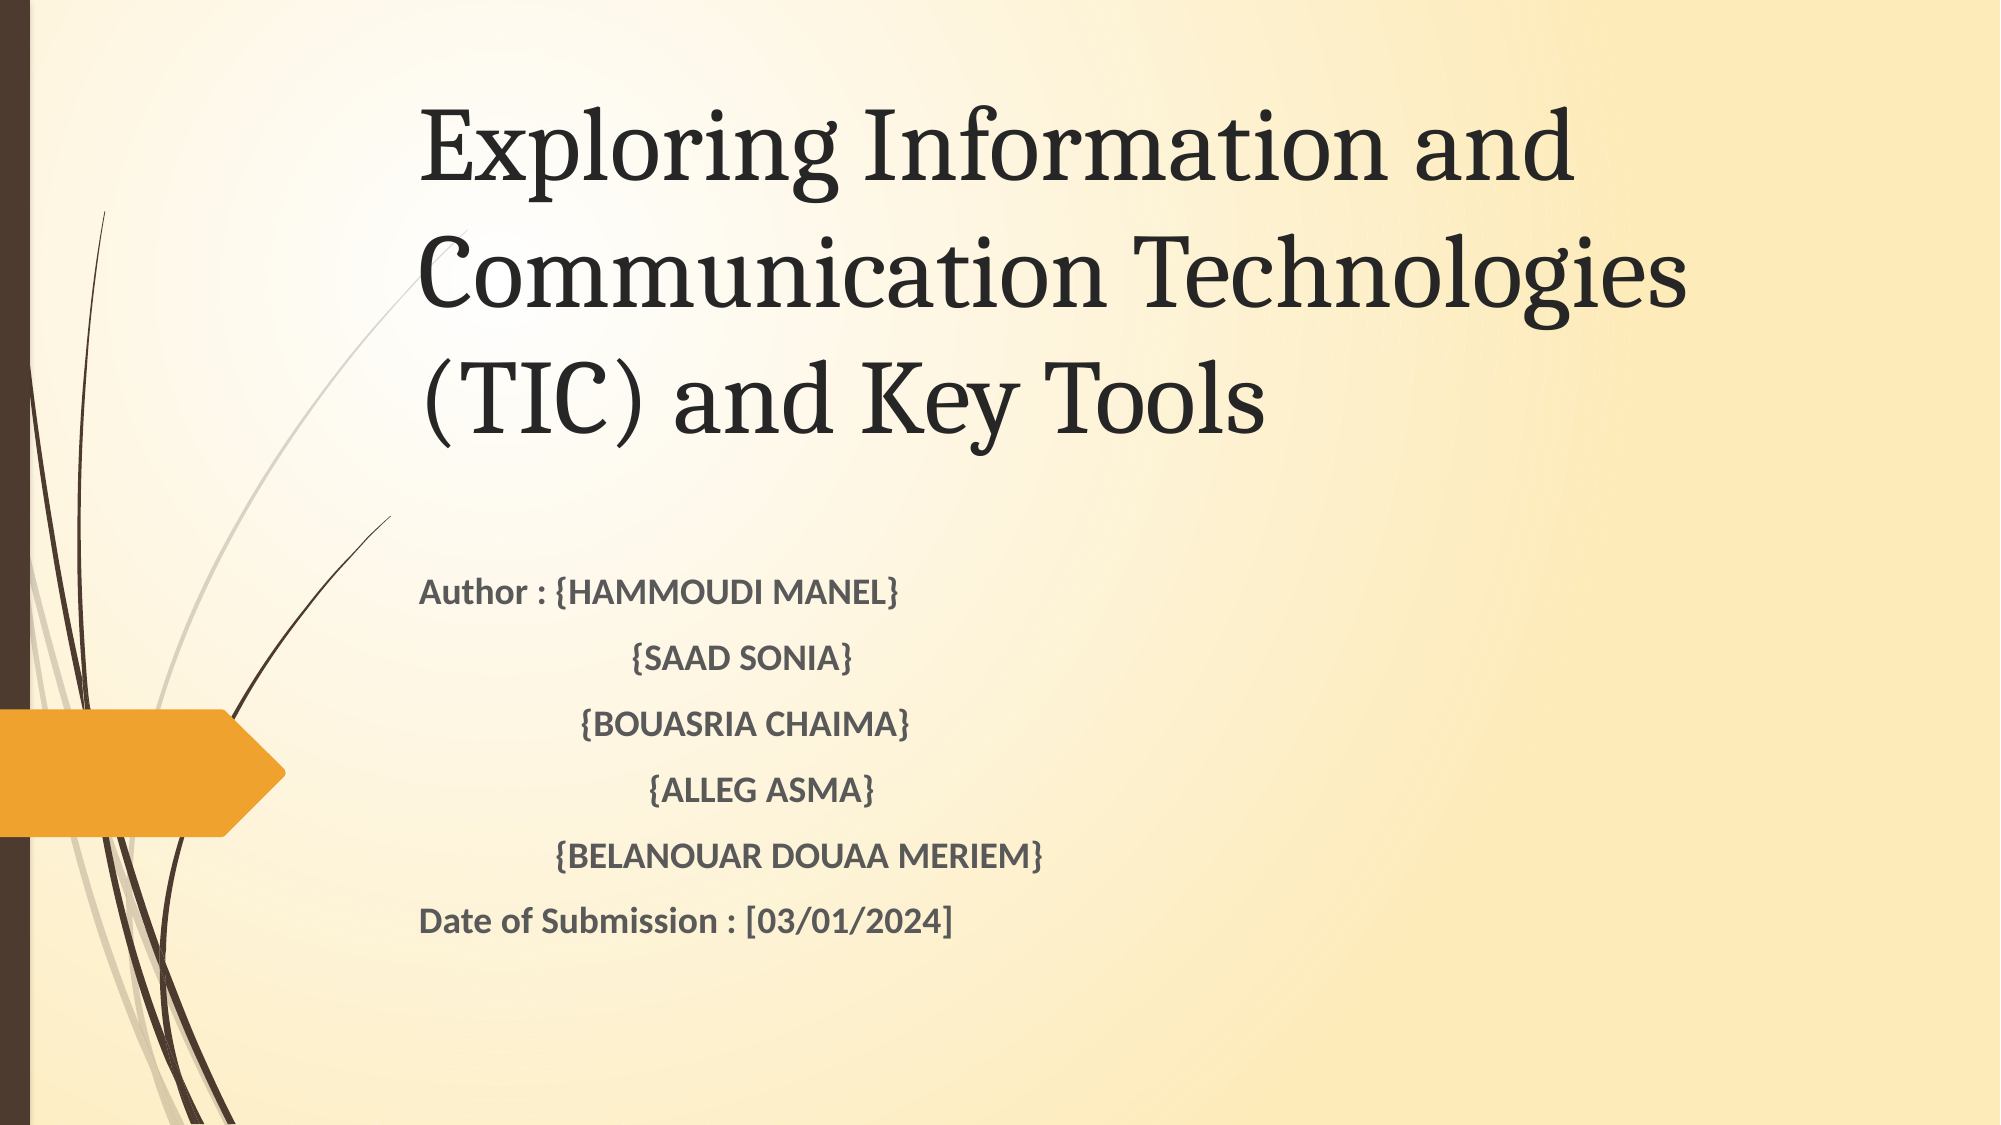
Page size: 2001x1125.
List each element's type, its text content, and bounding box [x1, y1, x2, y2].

title Exploring Information and Communication Technologies (TIC) and Key Tools [403, 63, 1867, 463]
subtitle Author : {HAMMOUDI MANEL} {SAAD SONIA} {BOUASRIA CHAIMA} {ALLEG ASMA} {BELANOUAR DOUAA MERIEM} Date of Submission : [03/01/2024] [403, 559, 1867, 968]
